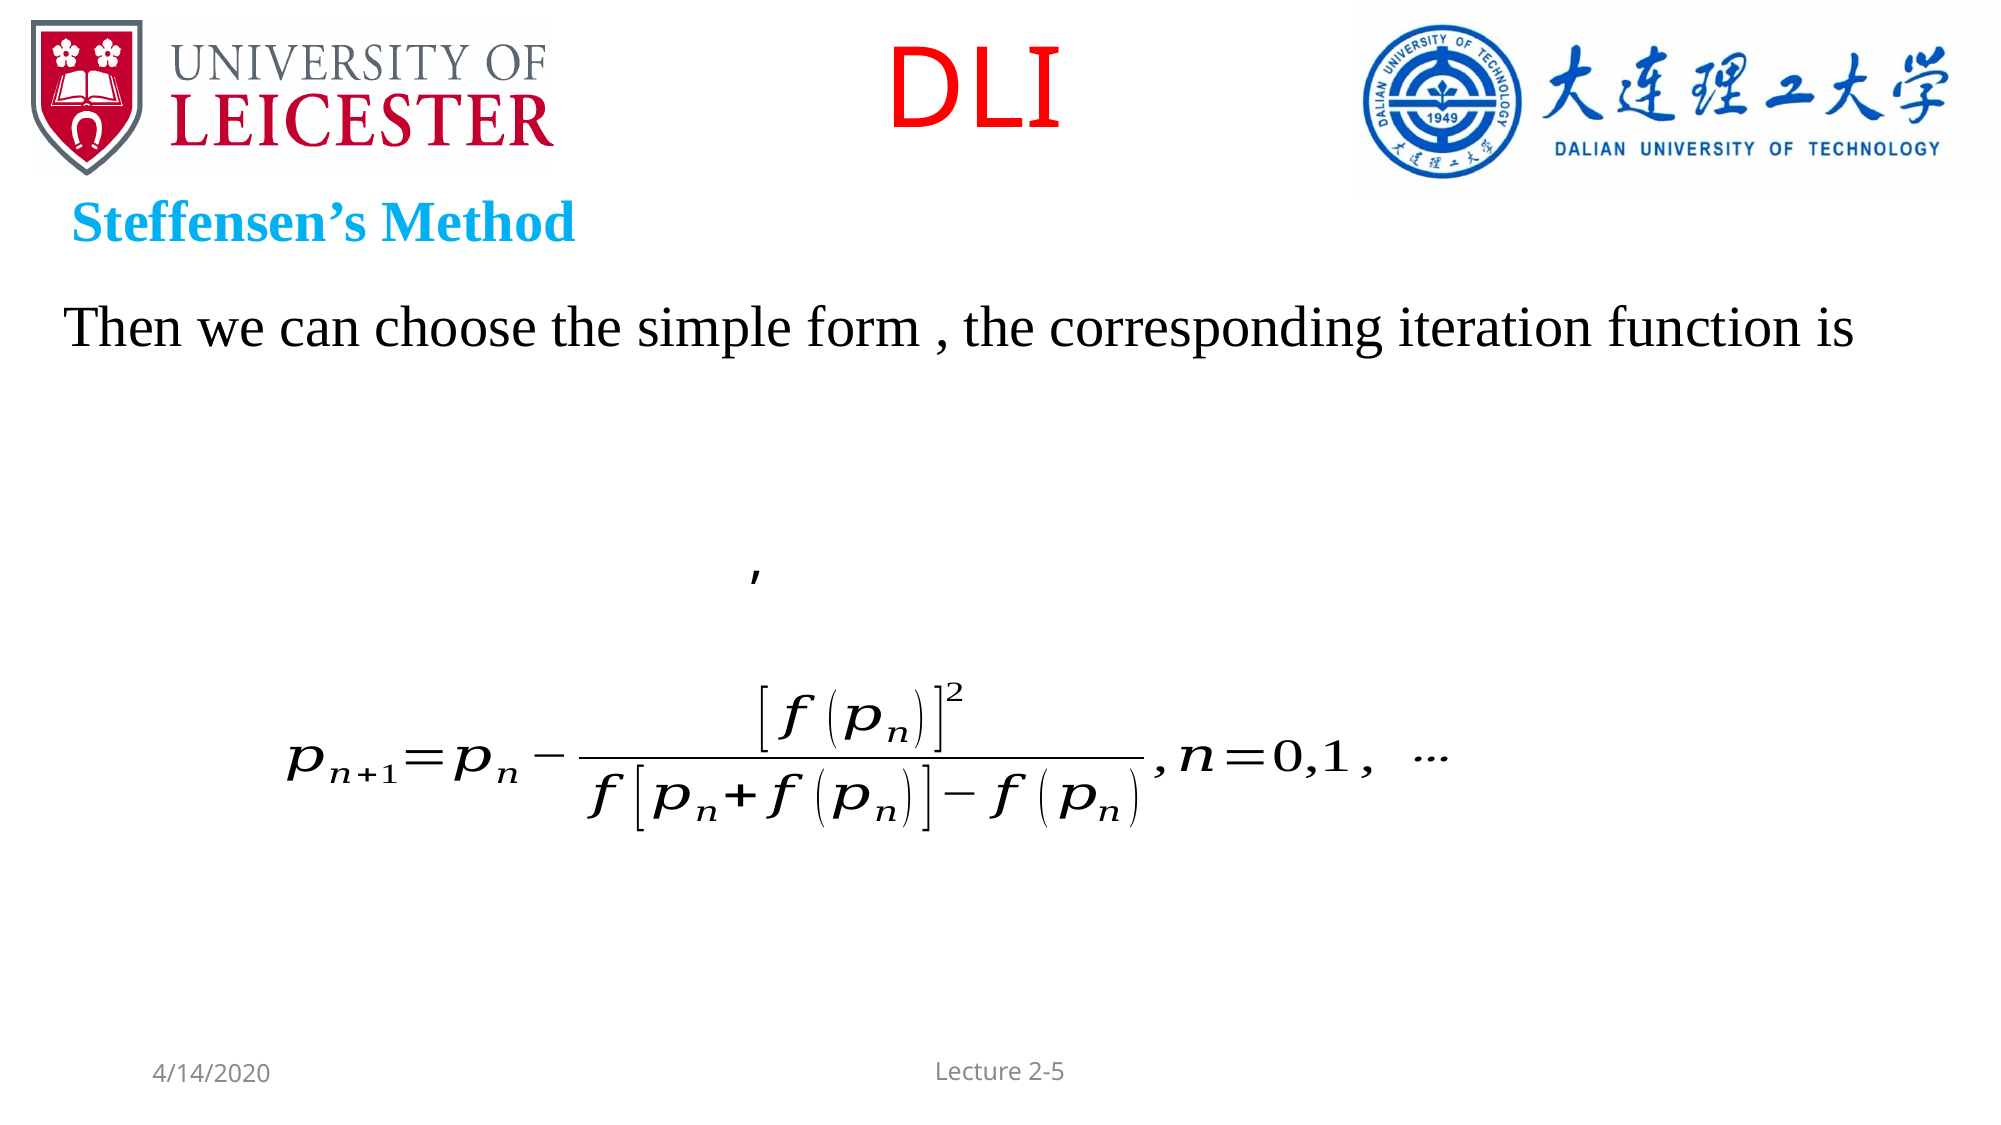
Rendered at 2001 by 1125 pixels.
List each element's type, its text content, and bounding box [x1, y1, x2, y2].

picture [1353, 0, 2000, 197]
text_box DLI [571, 7, 1353, 158]
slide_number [137, 1042, 588, 1103]
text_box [48, 175, 1963, 834]
picture [31, 20, 554, 176]
footer Lecture 2-5 [662, 1042, 1338, 1103]
